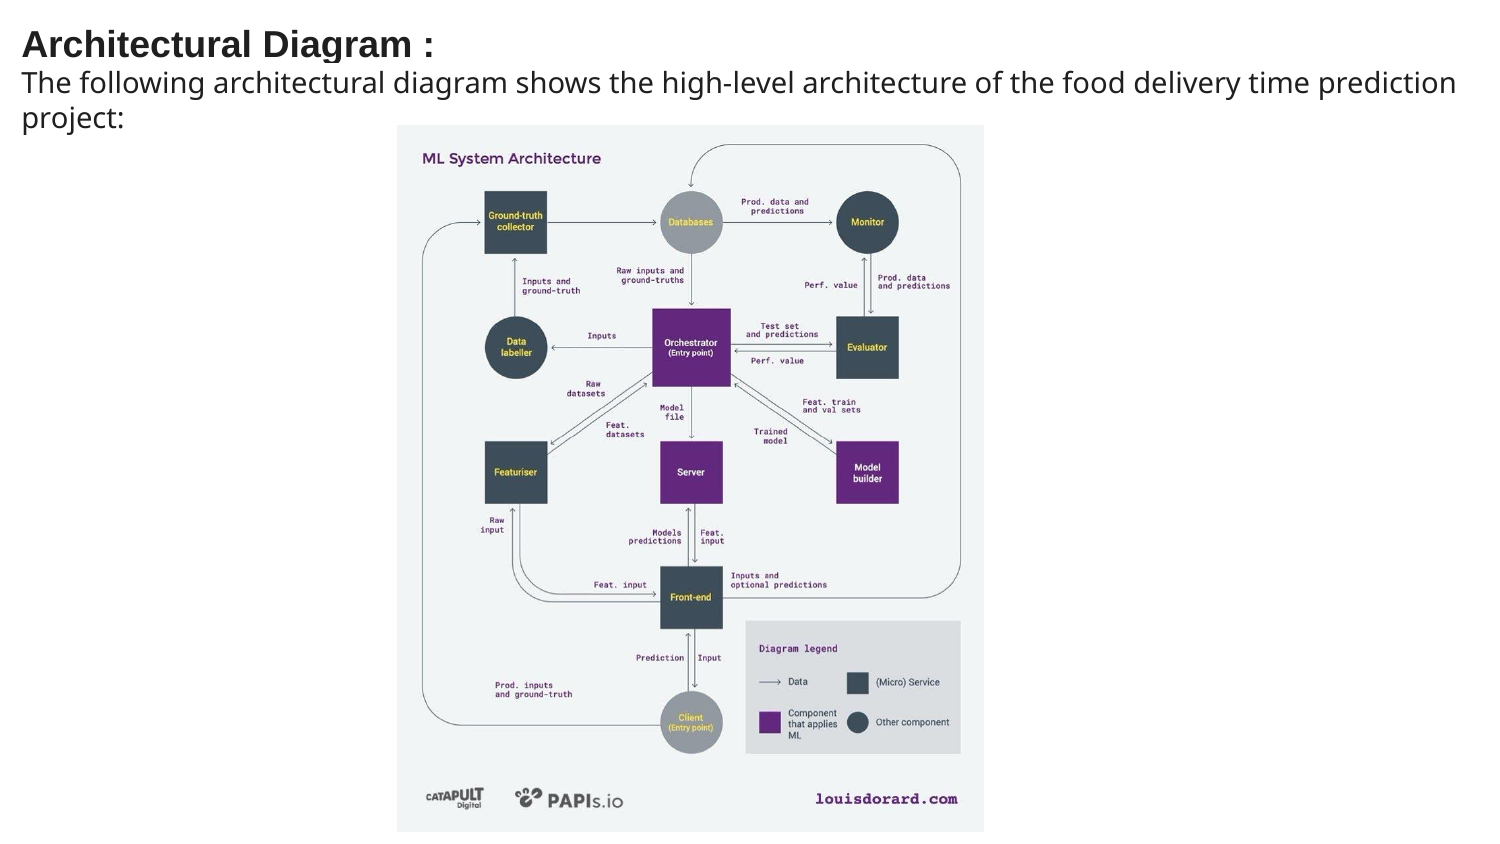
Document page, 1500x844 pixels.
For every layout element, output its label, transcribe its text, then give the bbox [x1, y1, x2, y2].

picture [397, 125, 984, 833]
text_box Architectural Diagram : The following architectural diagram shows the high-level architecture of the food delivery time prediction project: [6, 4, 1489, 832]
